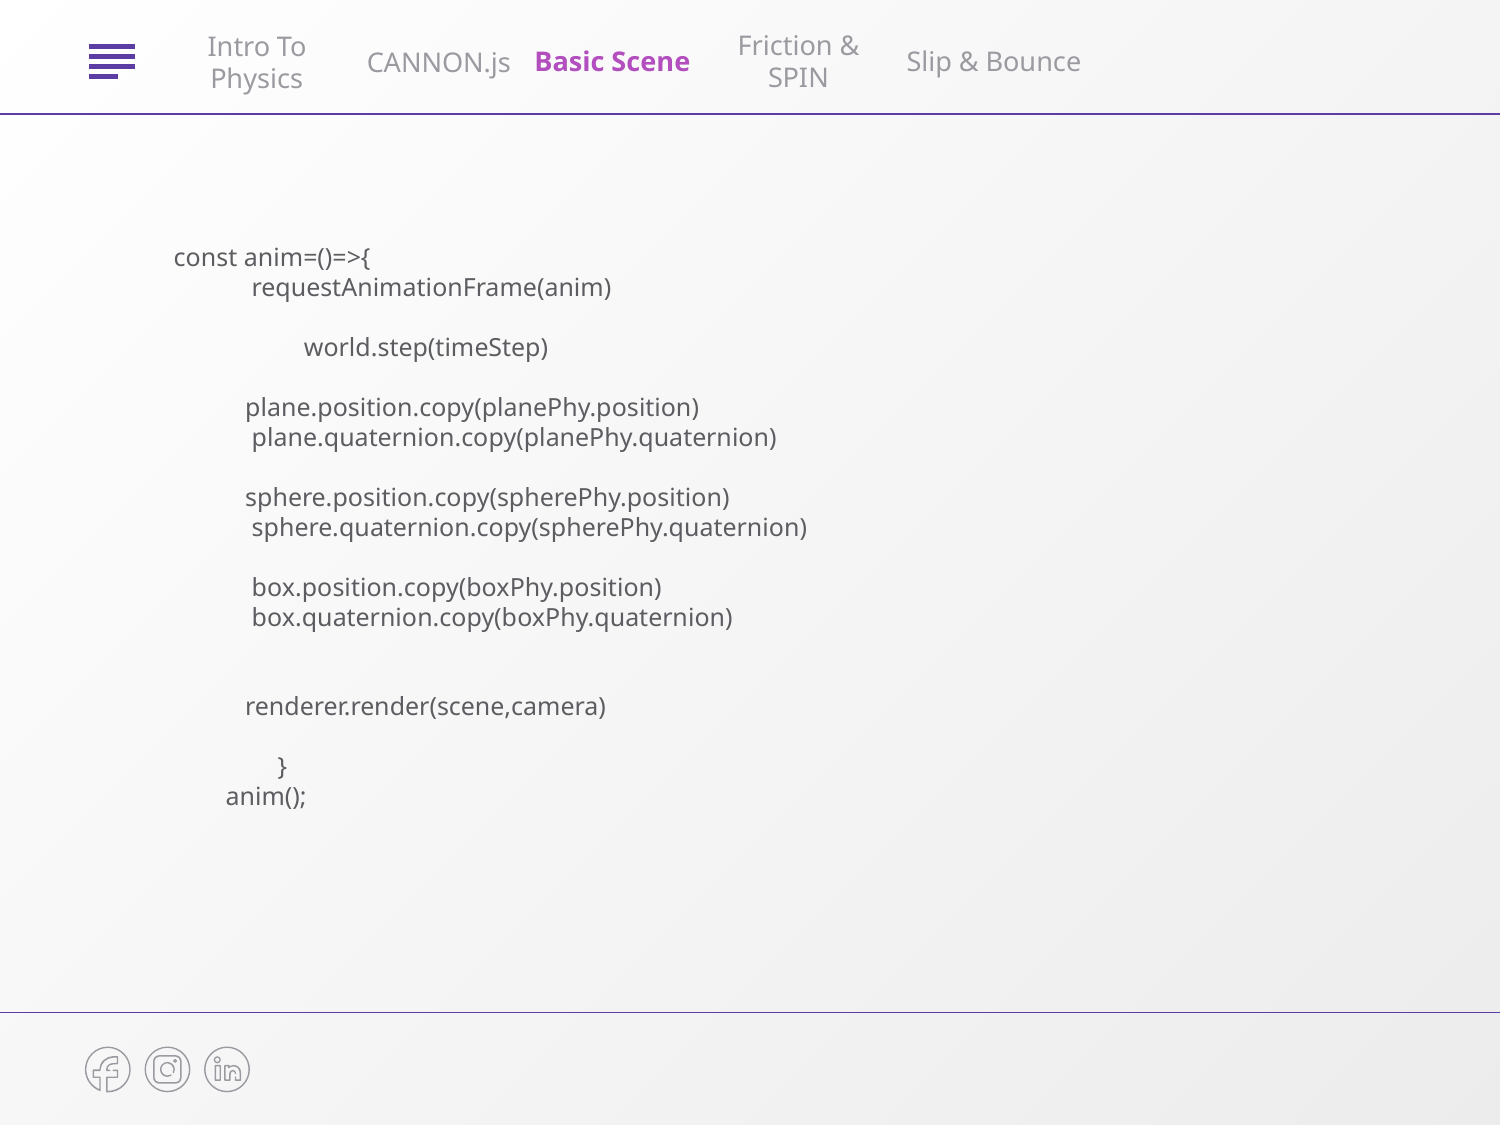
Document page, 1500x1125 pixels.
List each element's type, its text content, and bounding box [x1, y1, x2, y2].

subtitle Slip & Bounce [867, 27, 1121, 95]
text_box const anim=()=>{ requestAnimationFrame(anim) world.step(timeStep) plane.position.copy(planePhy.position) plane.quaternion.copy(planePhy.quaternion) sphere.position.copy(spherePhy.position) sphere.quaternion.copy(spherePhy.quaternion) box.position.copy(boxPhy.position) box.quaternion.copy(boxPhy.quaternion) renderer.render(scene,camera) } anim(); [135, 226, 1365, 863]
subtitle Friction & SPIN [693, 27, 867, 95]
subtitle CANNON.js [341, 28, 536, 96]
subtitle Intro To Physics [151, 28, 341, 96]
subtitle Basic Scene [503, 27, 693, 95]
